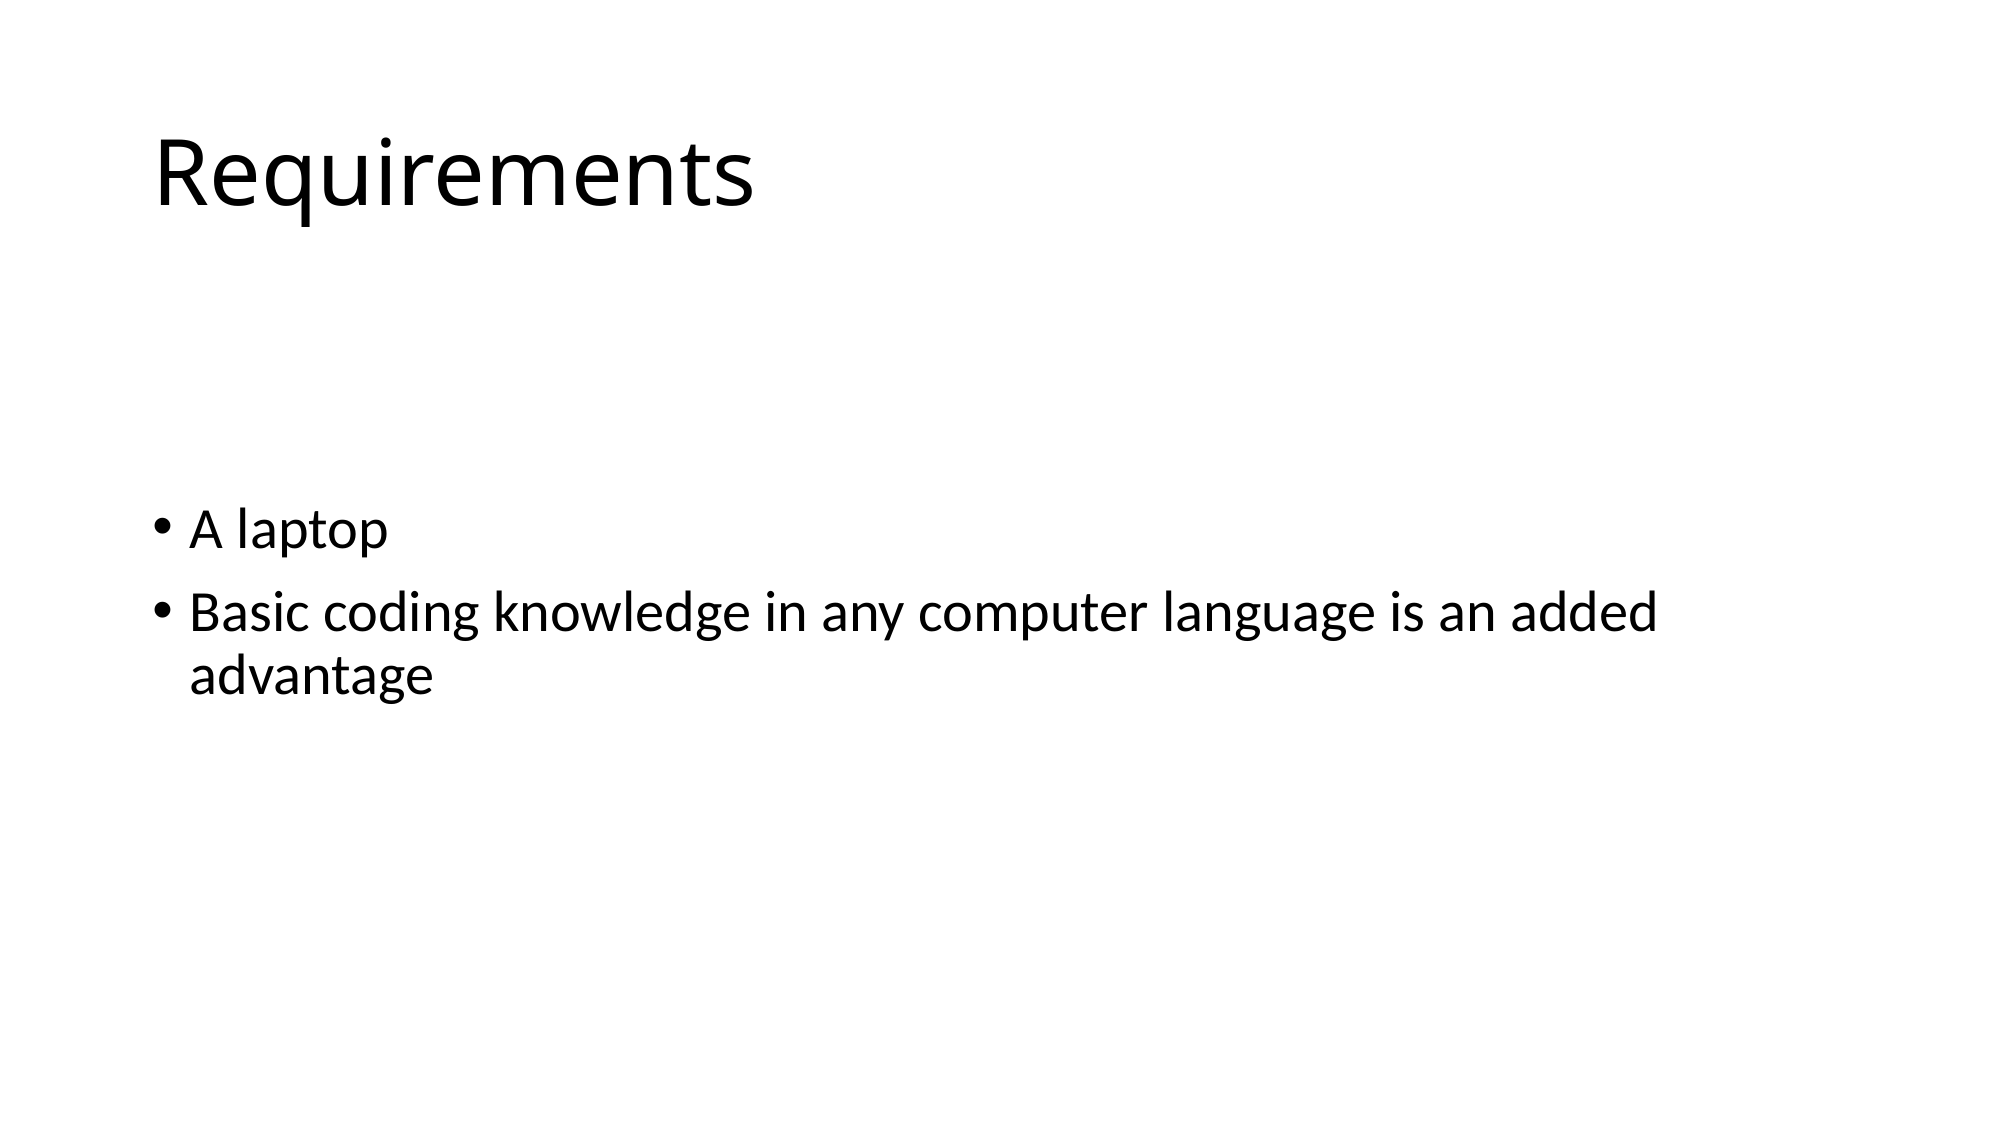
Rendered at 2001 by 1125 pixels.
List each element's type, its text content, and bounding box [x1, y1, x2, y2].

list Requirements A laptop Basic coding knowledge in any computer language is an added advantage [137, 119, 1863, 1014]
